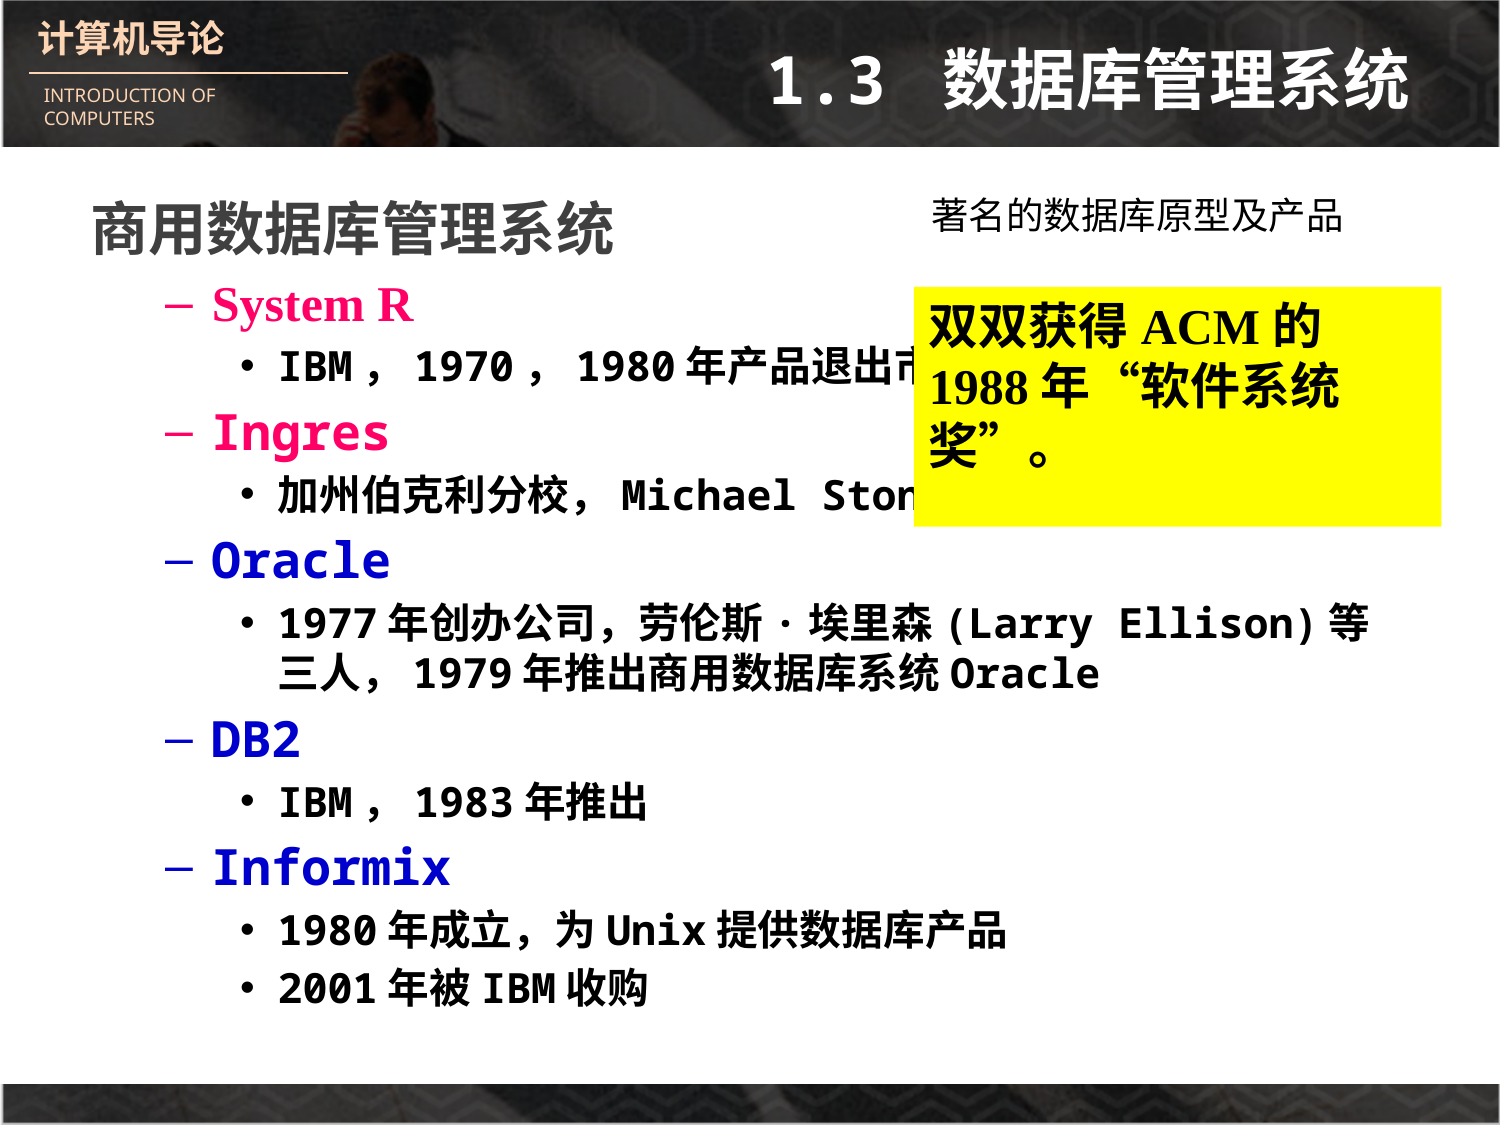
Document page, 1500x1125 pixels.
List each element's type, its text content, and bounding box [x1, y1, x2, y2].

picture [0, 1084, 1500, 1125]
list 商用数据库管理系统 System R IBM，1970，1980年产品退出市场 Ingres 加州伯克利分校，Michael Stonebraker，1973 Oracle 1977年创办公司，劳伦斯·埃里森(Larry Ellison)等三人，1979年推出商用数据库系统Oracle DB2 IBM，1983年推出 Informix 1980年成立，为Unix提供数据库产品 2001年被IBM收购 [75, 184, 1425, 1045]
text_box 双双获得ACM的1988年“软件系统奖”。 [913, 286, 1442, 527]
text_box 著名的数据库原型及产品 [916, 184, 1359, 245]
title 1.3 数据库管理系统 [351, 19, 1425, 138]
picture [0, 0, 1500, 147]
